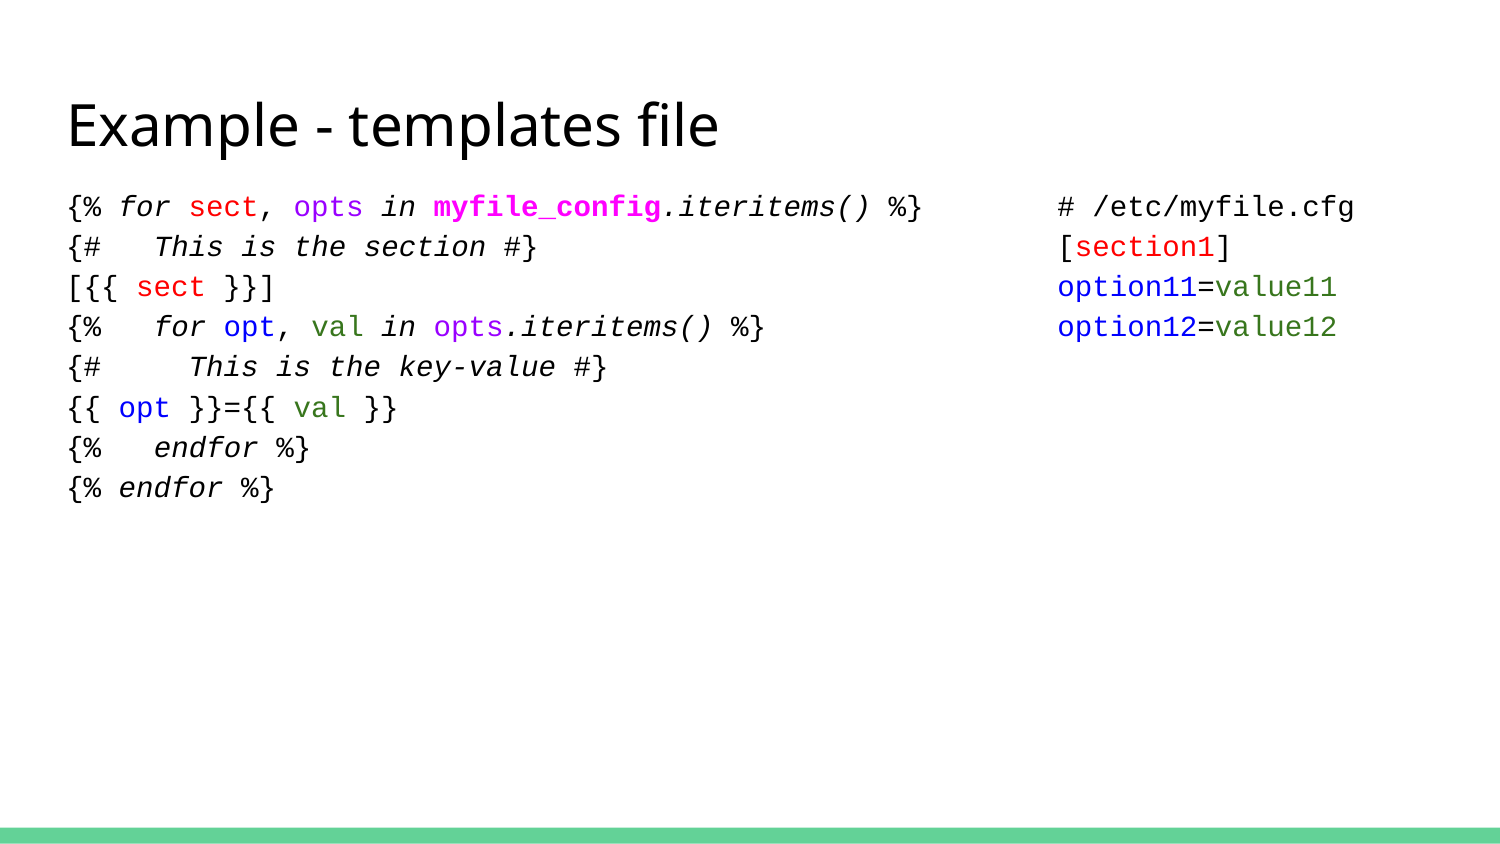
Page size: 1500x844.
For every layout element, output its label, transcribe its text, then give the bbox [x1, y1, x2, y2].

title Example - templates file [51, 72, 1449, 167]
list # /etc/myfile.cfg [section1] option11=value11 option12=value12 [1042, 166, 1388, 844]
list {% for sect, opts in myfile_config.iteritems() %} {# This is the section #} [{{ sect }}] {% for opt, val in opts.iteritems() %} {# This is the key-value #} {{ opt }}={{ val }} {% endfor %} {% endfor %} [51, 166, 1042, 844]
